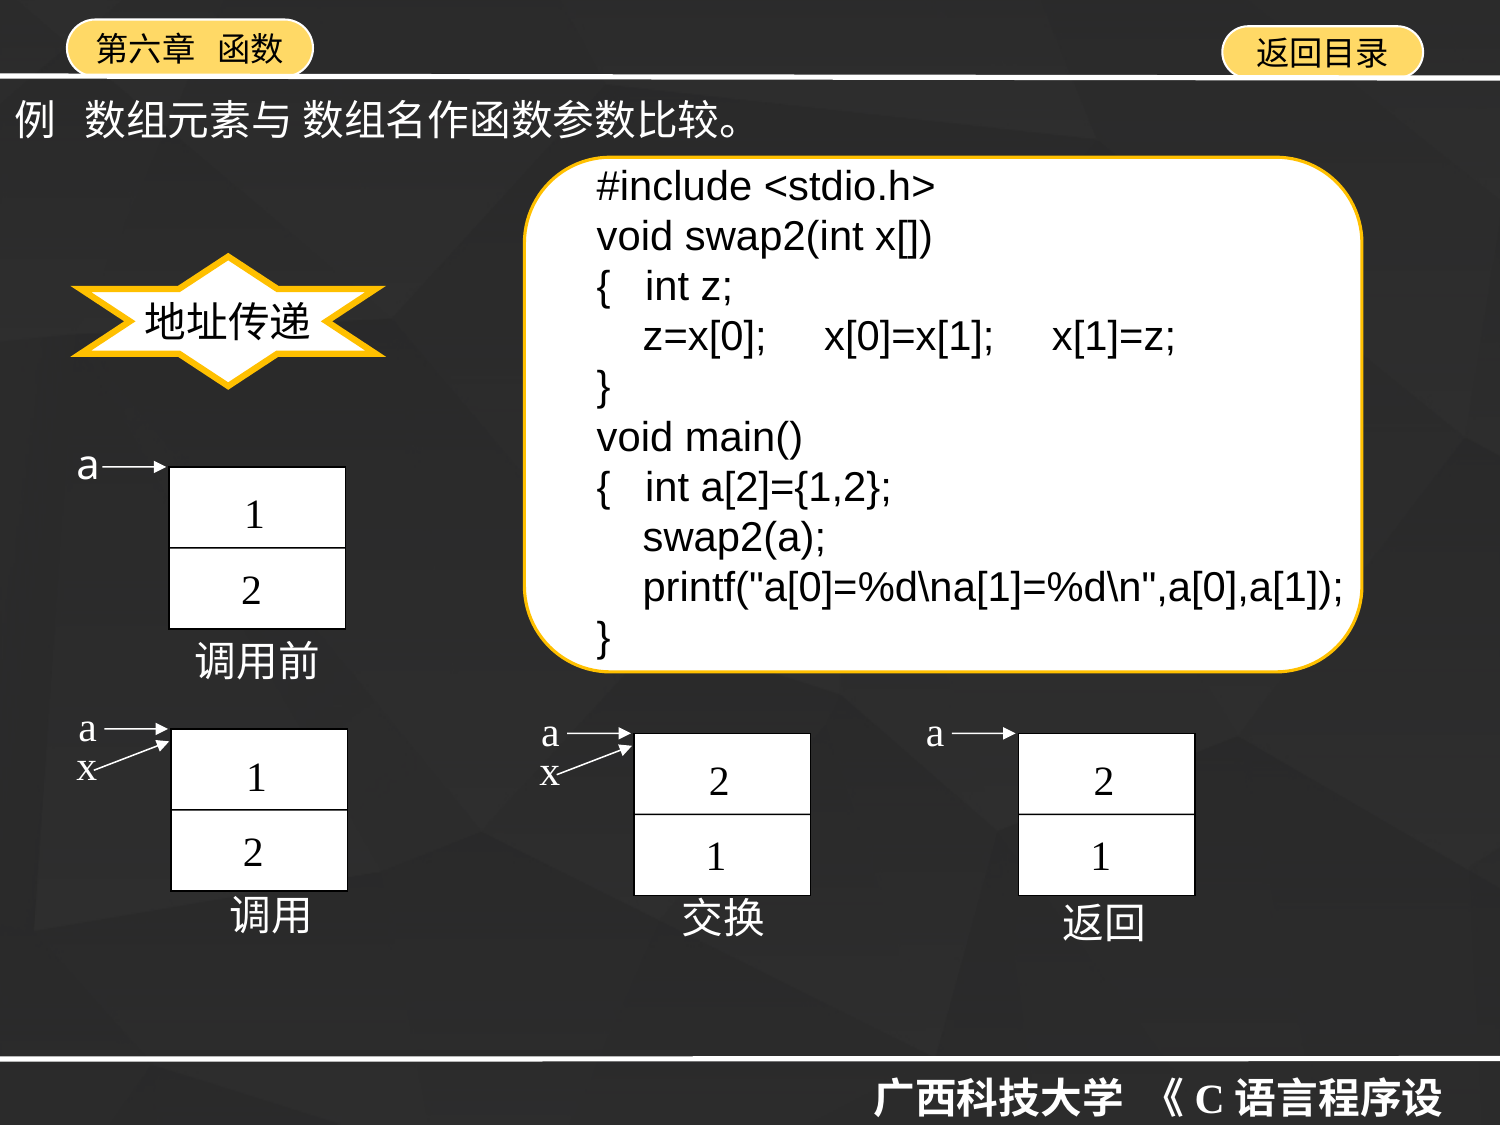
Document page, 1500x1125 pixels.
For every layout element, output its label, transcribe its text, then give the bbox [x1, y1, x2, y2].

picture [0, 79, 1500, 1056]
text_box 地址传递 [80, 256, 376, 387]
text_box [524, 151, 1363, 673]
text_box 例 数组元素与 数组名作函数参数比较。 [0, 86, 765, 151]
picture [0, 1062, 1500, 1125]
picture [0, 0, 1500, 75]
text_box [524, 696, 811, 951]
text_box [61, 430, 346, 692]
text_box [910, 696, 1196, 955]
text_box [61, 692, 348, 948]
